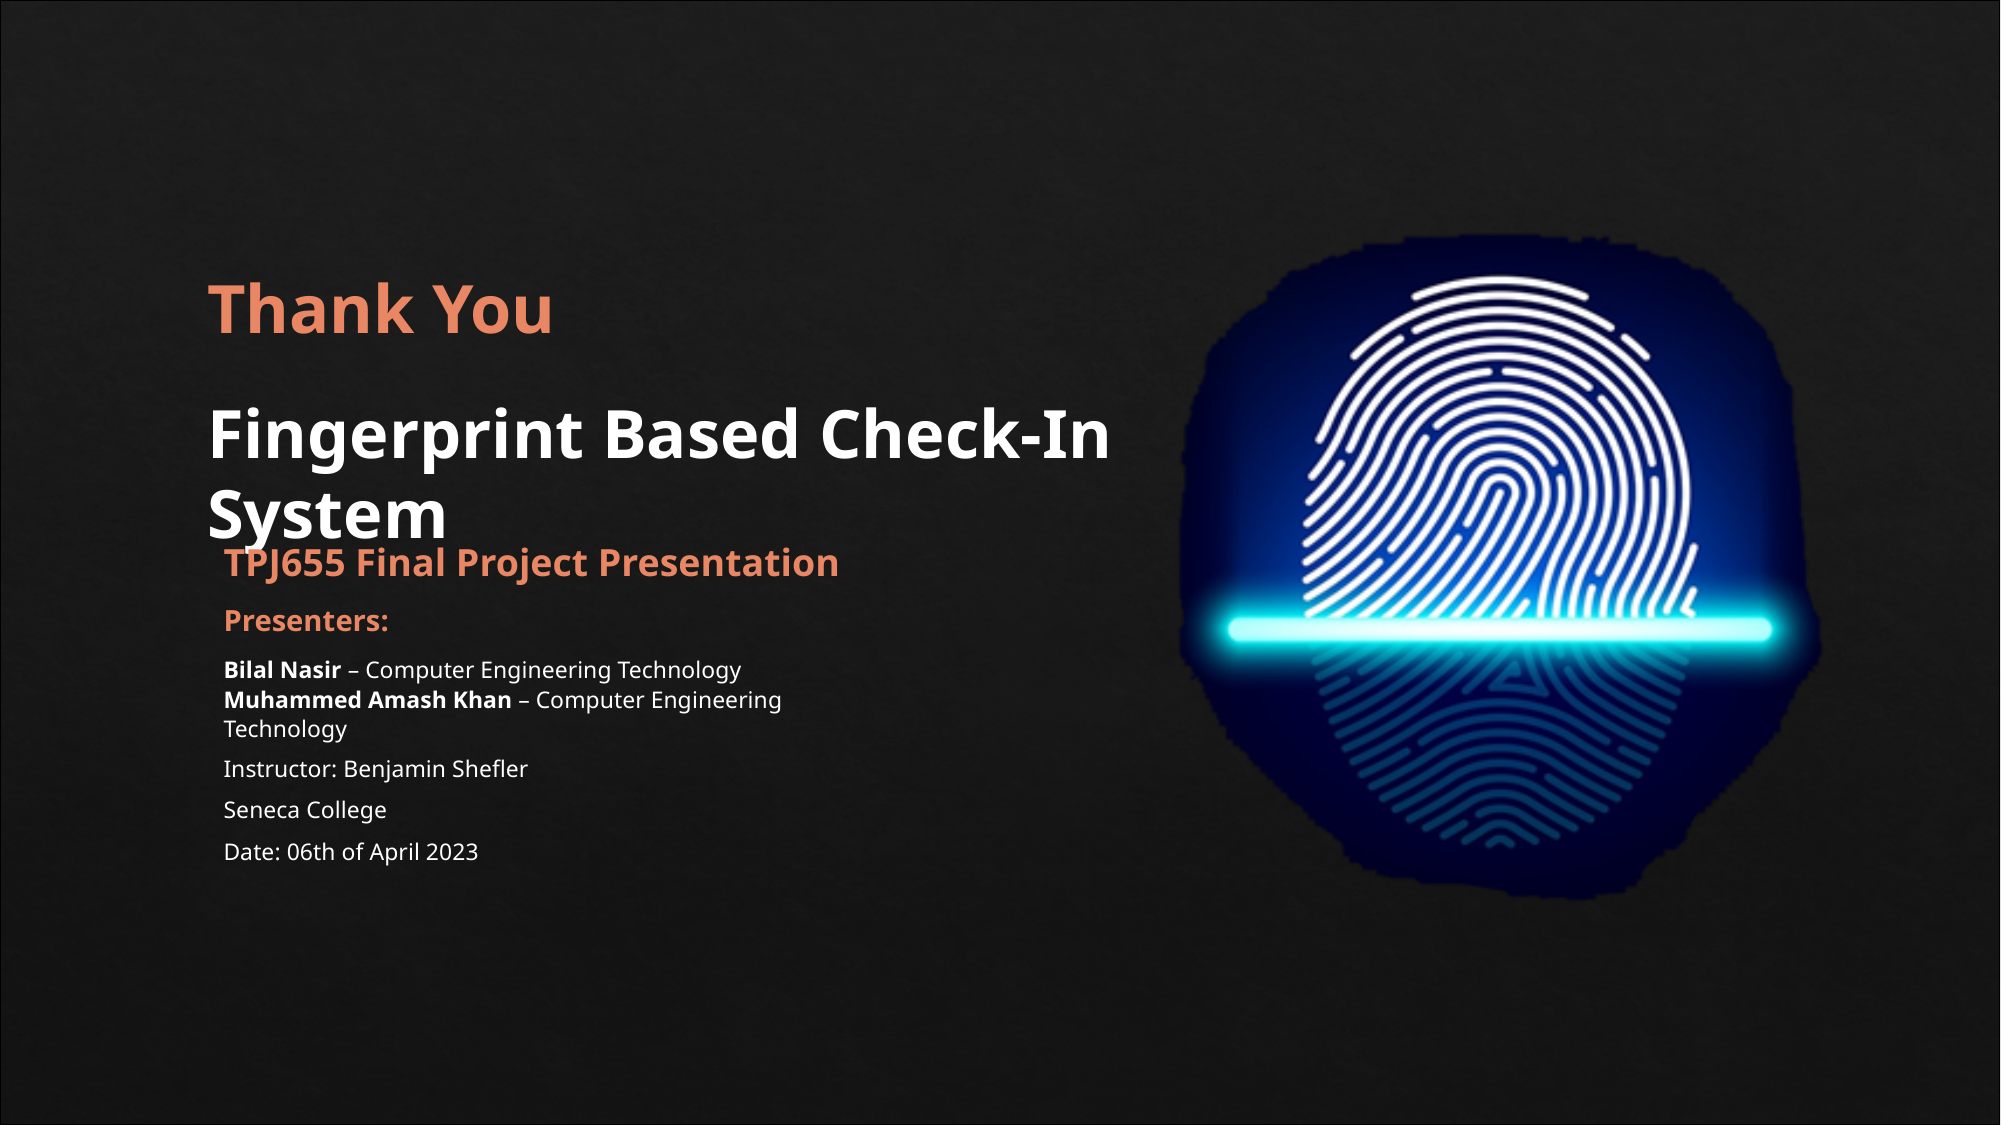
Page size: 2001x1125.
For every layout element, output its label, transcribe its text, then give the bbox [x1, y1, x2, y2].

text_box Thank You Fingerprint Based Check-In System [192, 259, 945, 559]
text_box TPJ655 Final Project Presentation Presenters: Bilal Nasir – Computer Engineering Technology Muhammed Amash Khan – Computer Engineering Technology Instructor: Benjamin Shefler Seneca College Date: 06th of April 2023 [199, 527, 887, 872]
text_box [0, 0, 2000, 1125]
picture [953, 210, 2000, 915]
